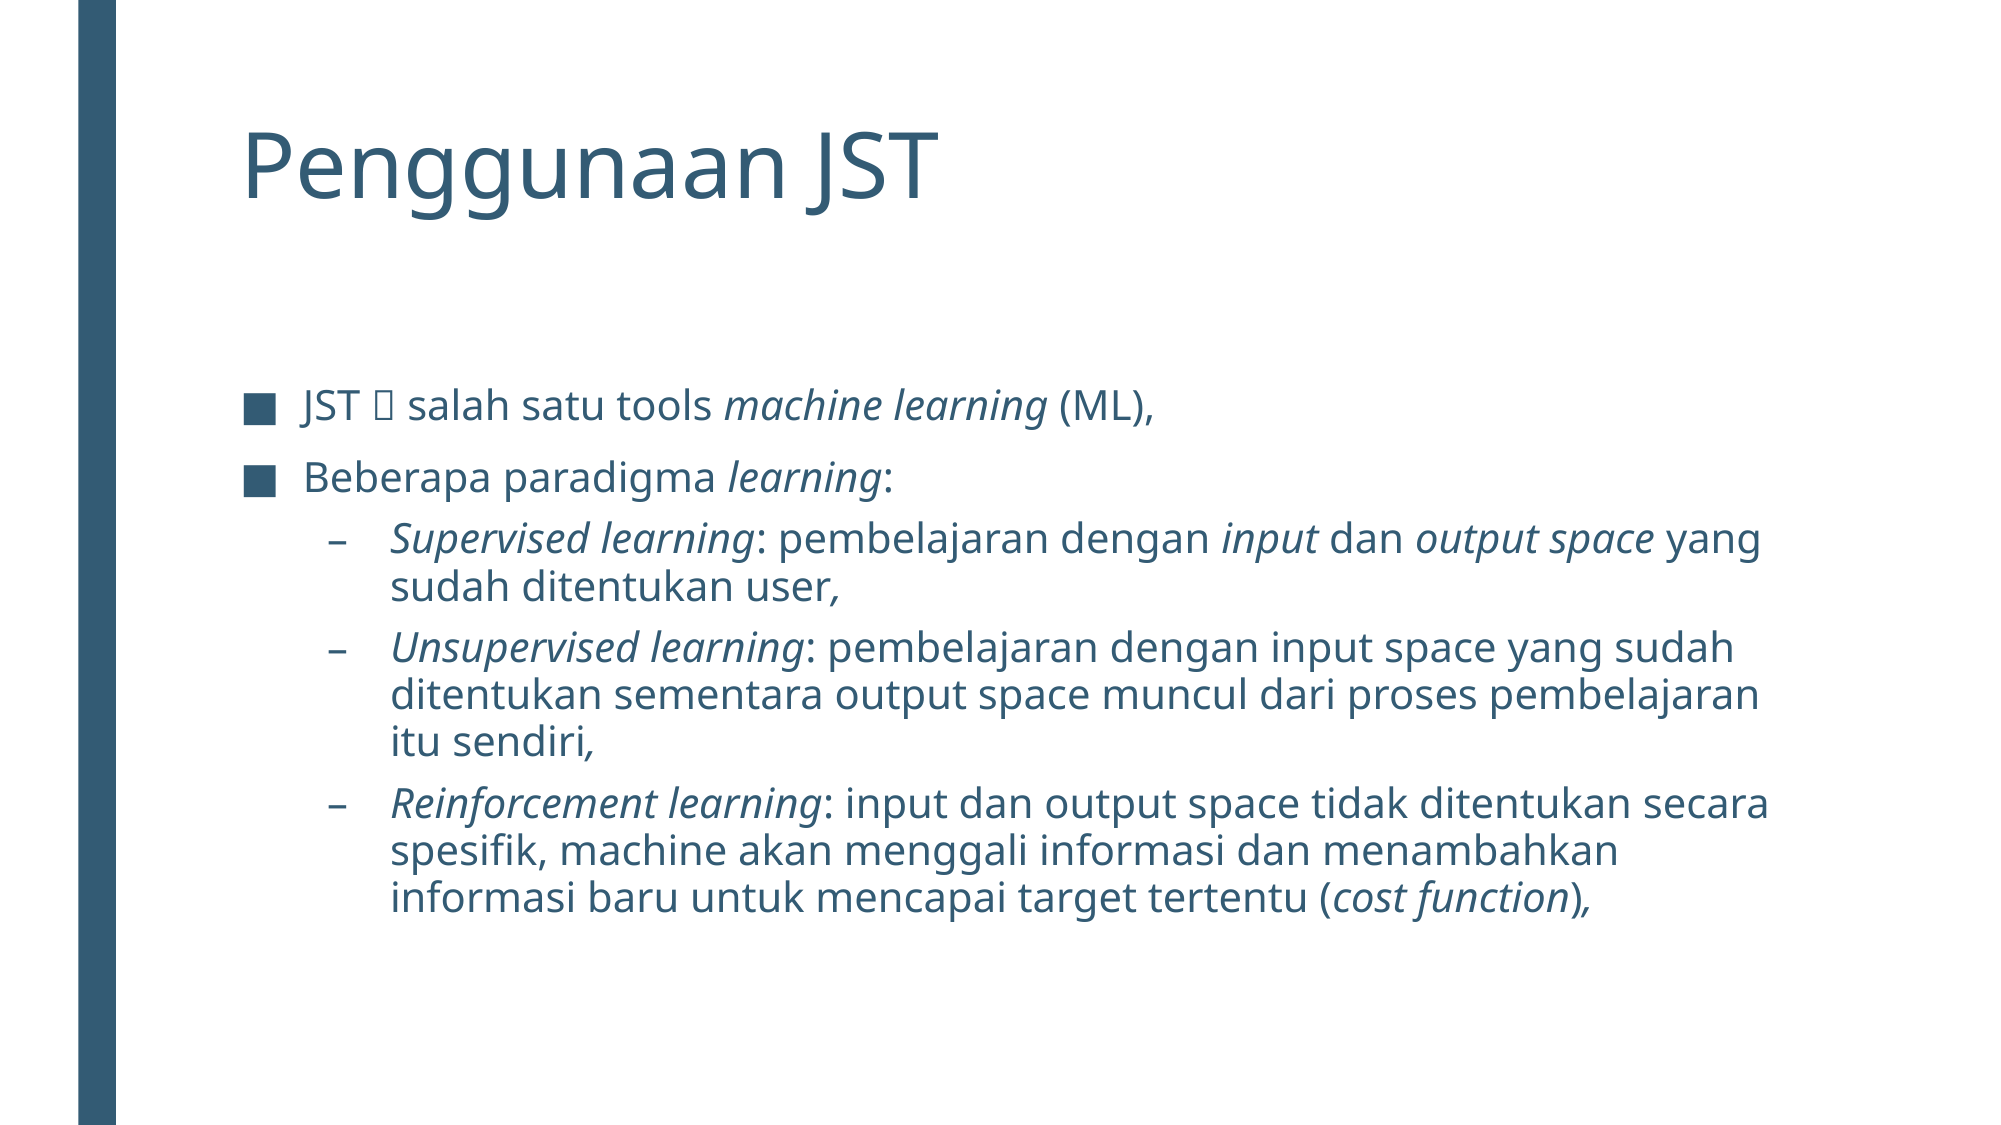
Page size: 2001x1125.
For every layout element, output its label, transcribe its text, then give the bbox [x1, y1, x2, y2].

title Penggunaan JST [225, 112, 1800, 357]
list JST  salah satu tools machine learning (ML), Beberapa paradigma learning: Supervised learning: pembelajaran dengan input dan output space yang sudah ditentukan user, Unsupervised learning: pembelajaran dengan input space yang sudah ditentukan sementara output space muncul dari proses pembelajaran itu sendiri, Reinforcement learning: input dan output space tidak ditentukan secara spesifik, machine akan menggali informasi dan menambahkan informasi baru untuk mencapai target tertentu (cost function), [225, 375, 1800, 963]
